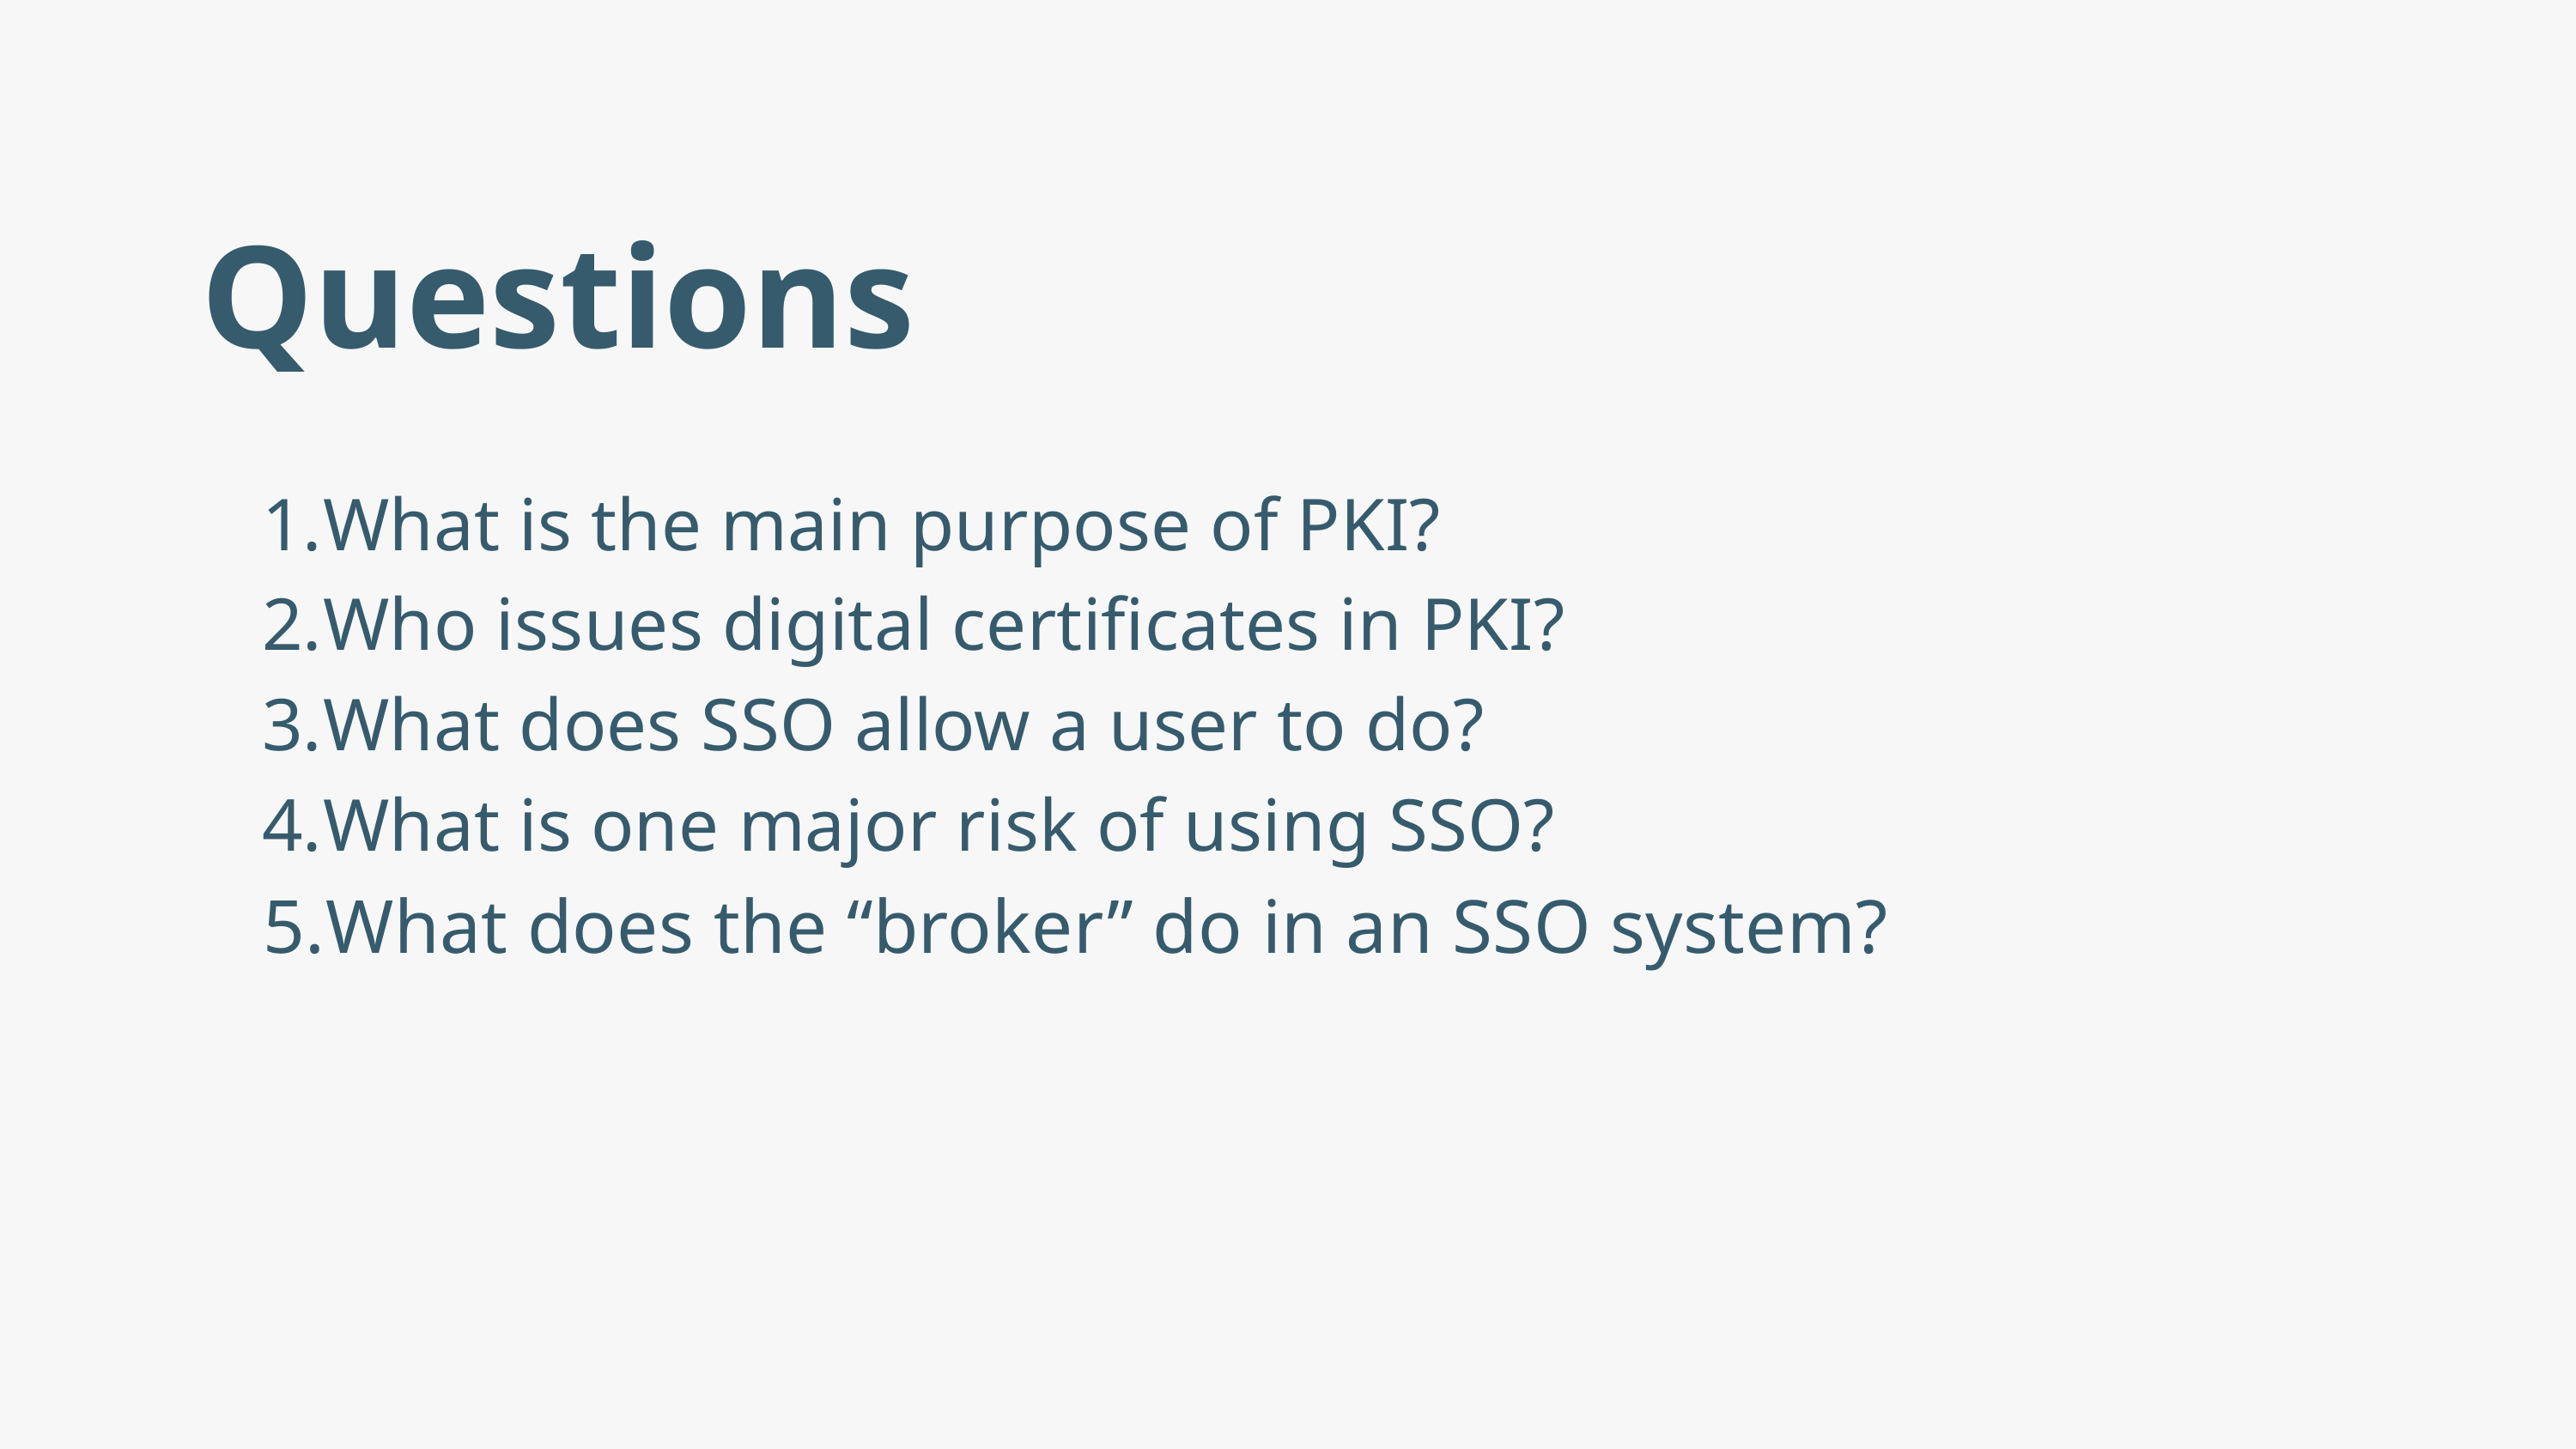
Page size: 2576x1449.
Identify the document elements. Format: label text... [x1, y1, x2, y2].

text_box What is the main purpose of PKI? Who issues digital certificates in PKI? What does SSO allow a user to do? What is one major risk of using SSO? What does the “broker” do in an SSO system? [201, 464, 2199, 968]
text_box Questions [201, 178, 2375, 377]
